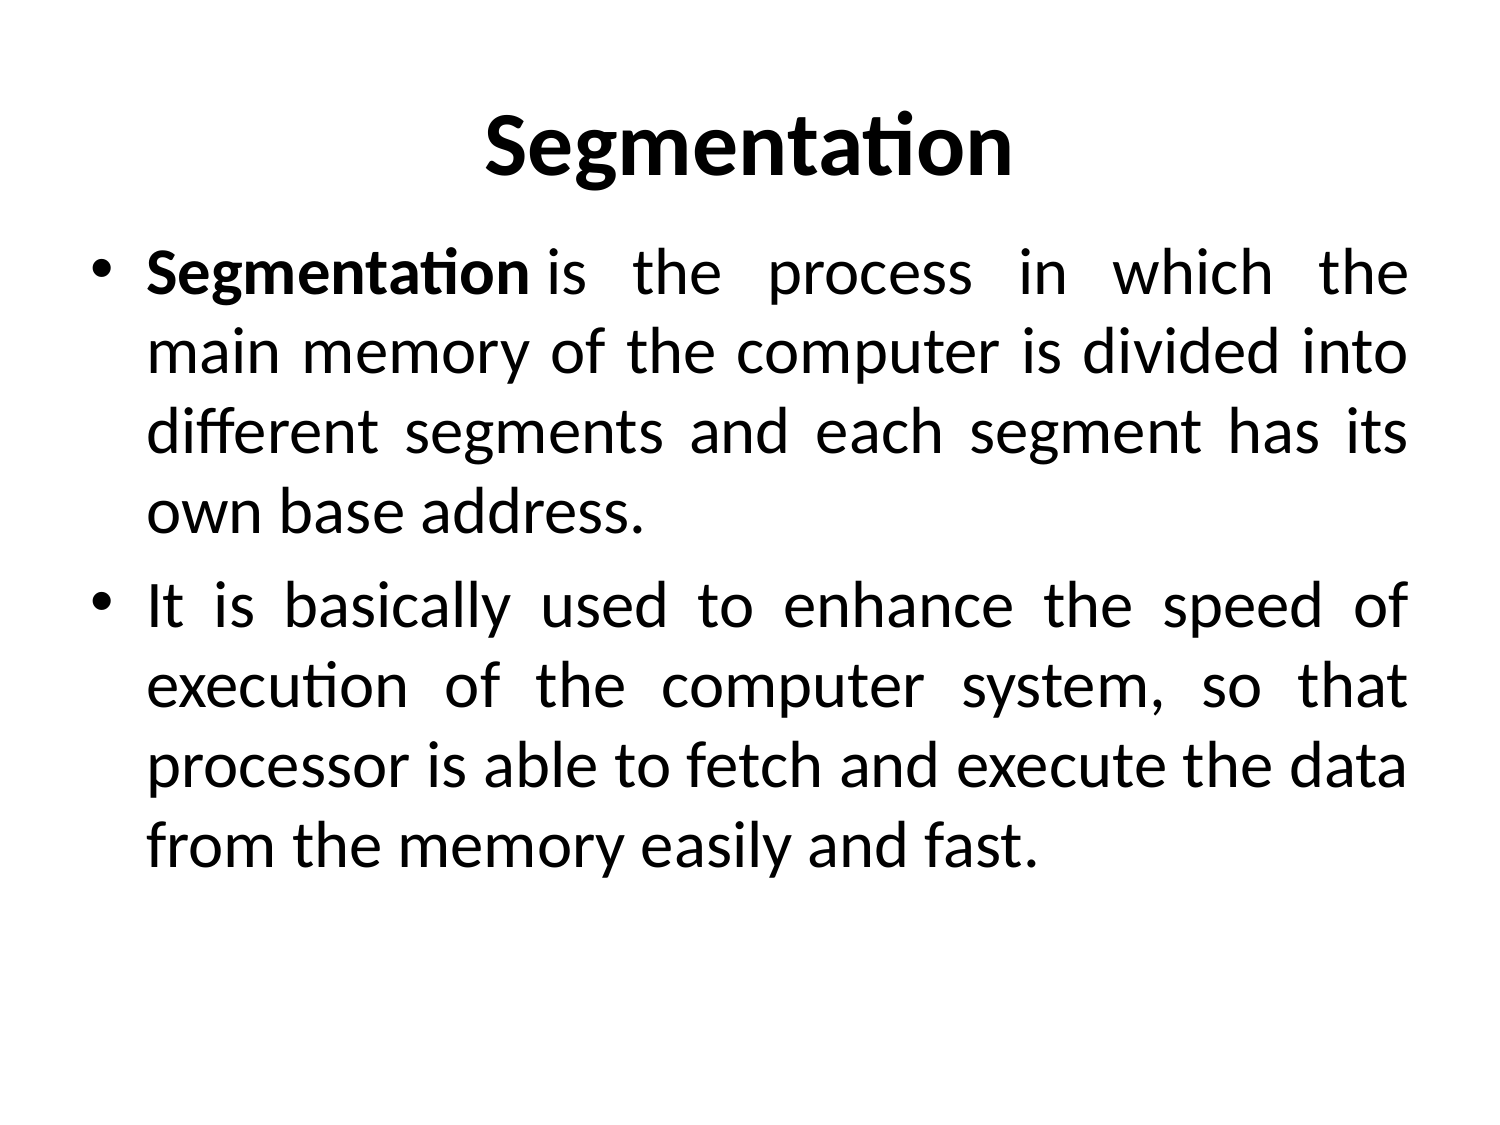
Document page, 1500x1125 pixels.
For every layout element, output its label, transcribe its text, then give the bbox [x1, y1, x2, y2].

title Segmentation [75, 45, 1425, 219]
list Segmentation is the process in which the main memory of the computer is divided into different segments and each segment has its own base address. It is basically used to enhance the speed of execution of the computer system, so that processor is able to fetch and execute the data from the memory easily and fast. [75, 219, 1425, 1005]
